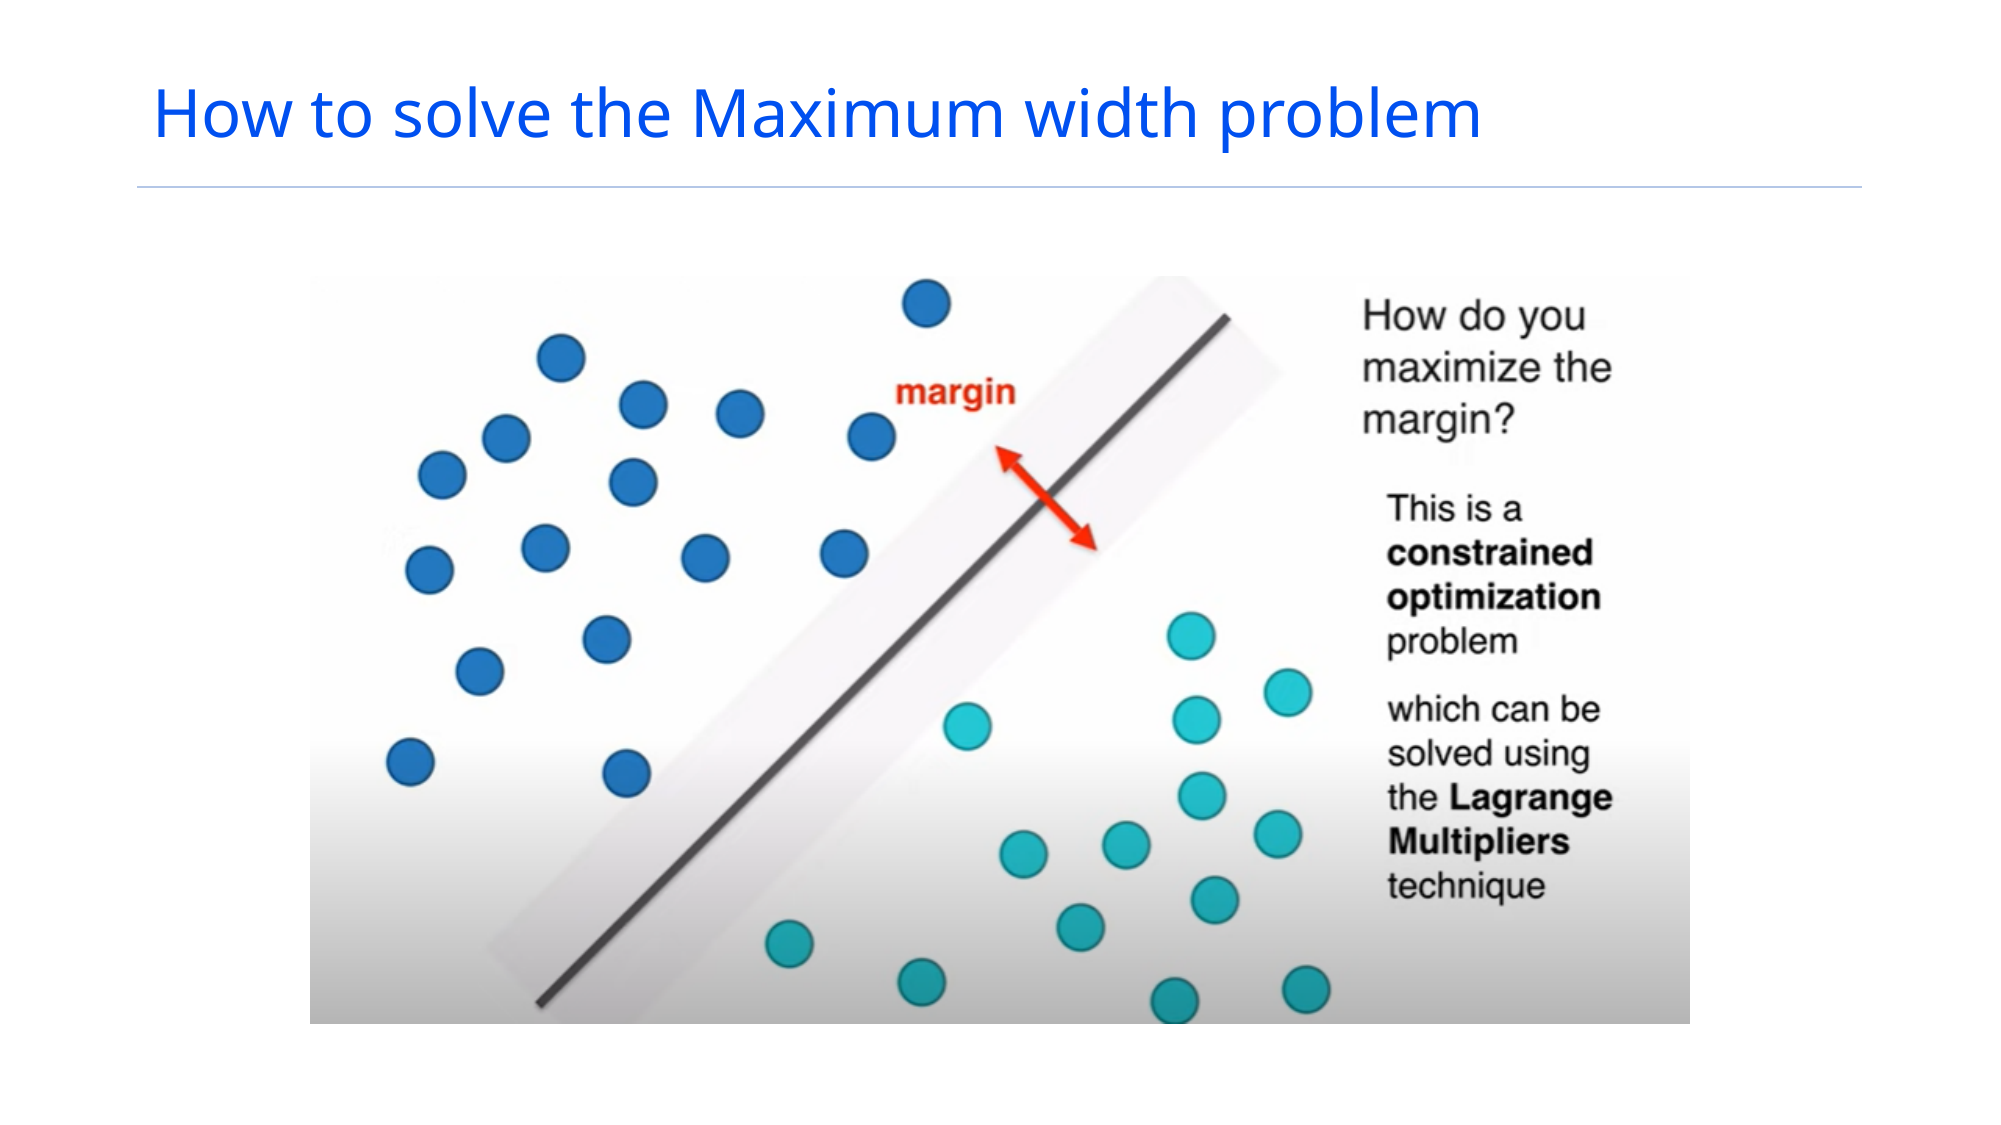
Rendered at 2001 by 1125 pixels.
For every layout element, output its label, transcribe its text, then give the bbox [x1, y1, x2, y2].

picture [310, 276, 1690, 1024]
title How to solve the Maximum width problem [137, 59, 1863, 172]
